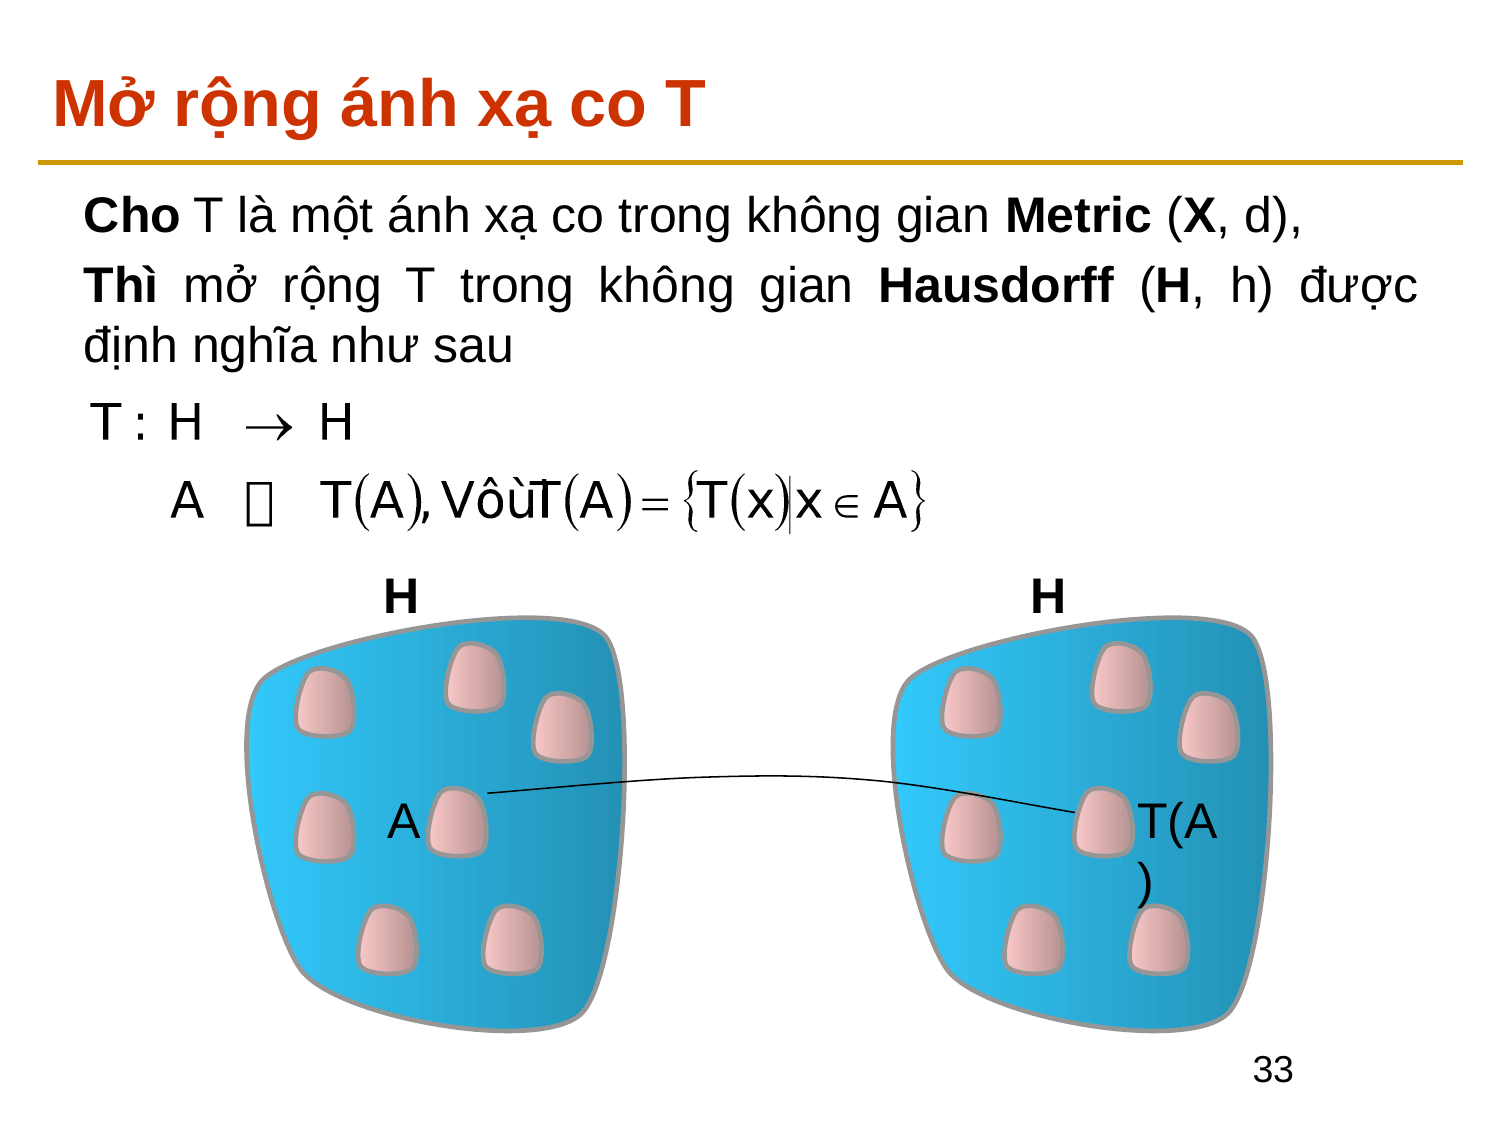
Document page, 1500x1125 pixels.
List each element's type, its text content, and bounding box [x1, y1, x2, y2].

text_box [1074, 788, 1133, 857]
text_box H [1030, 563, 1067, 624]
text_box A [387, 788, 421, 849]
text_box [483, 905, 542, 974]
text_box [1179, 693, 1239, 762]
text_box [892, 617, 1271, 1031]
text_box [246, 617, 625, 1031]
text_box [941, 668, 1001, 737]
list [87, 399, 927, 539]
text_box [1091, 643, 1151, 712]
text_box [295, 793, 355, 862]
text_box [487, 775, 1075, 813]
text_box [1004, 905, 1063, 974]
text_box [445, 643, 505, 712]
text_box [1129, 905, 1188, 974]
text_box [427, 788, 487, 857]
text_box [295, 668, 355, 737]
text_box T(A) [1137, 788, 1235, 849]
text_box [941, 809, 1001, 862]
list Cho T là một ánh xạ co trong không gian Metric (X, d), Thì mở rộng T trong không gian Hausdorff (H, h) được định nghĩa như sau [69, 174, 1434, 1038]
slide_number ‹#› [1237, 1037, 1463, 1113]
title Mở rộng ánh xạ co T [37, 50, 1463, 150]
text_box [533, 693, 592, 762]
text_box [358, 905, 417, 974]
text_box H [383, 563, 421, 624]
